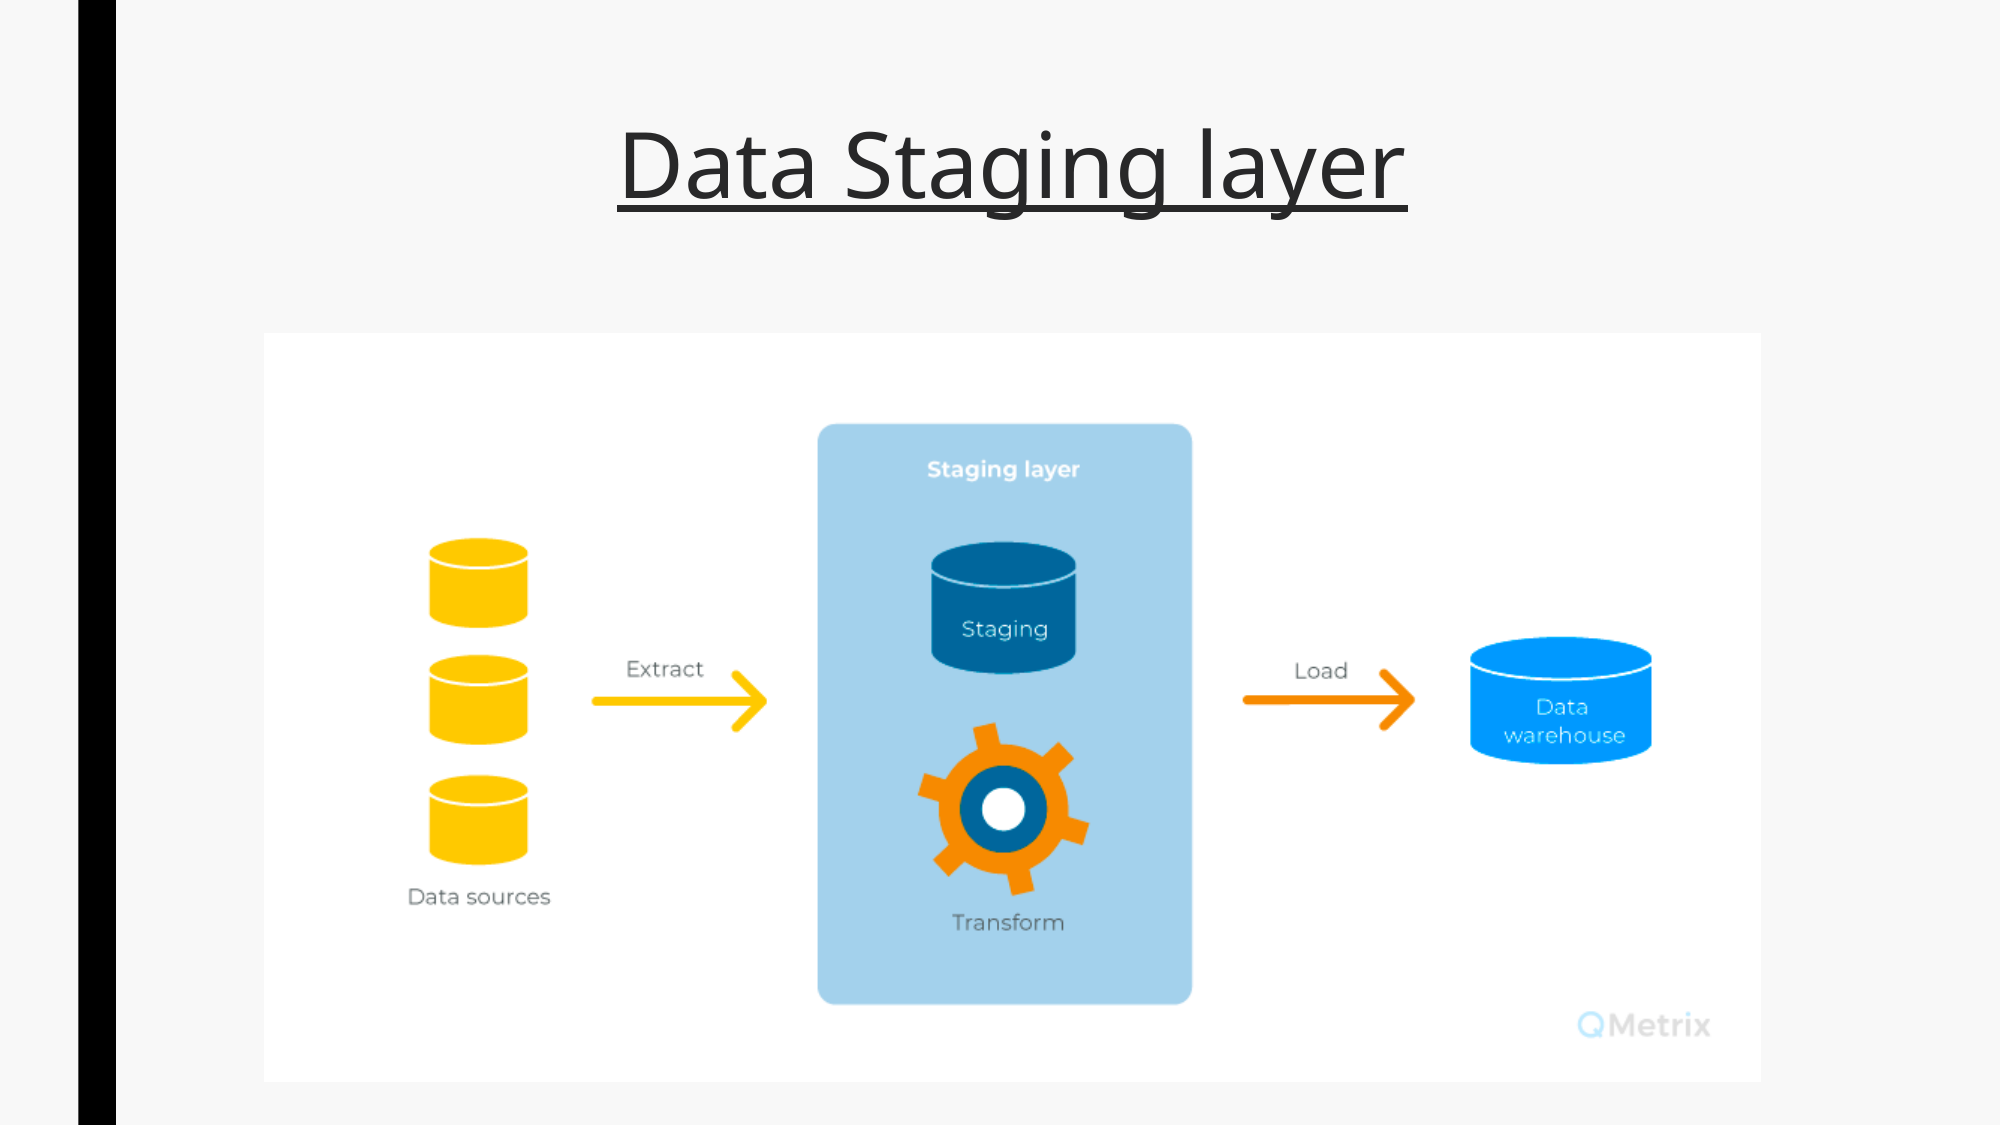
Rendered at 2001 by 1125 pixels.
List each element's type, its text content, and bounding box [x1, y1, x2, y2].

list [264, 333, 1761, 1082]
title Data Staging layer [225, 112, 1800, 357]
